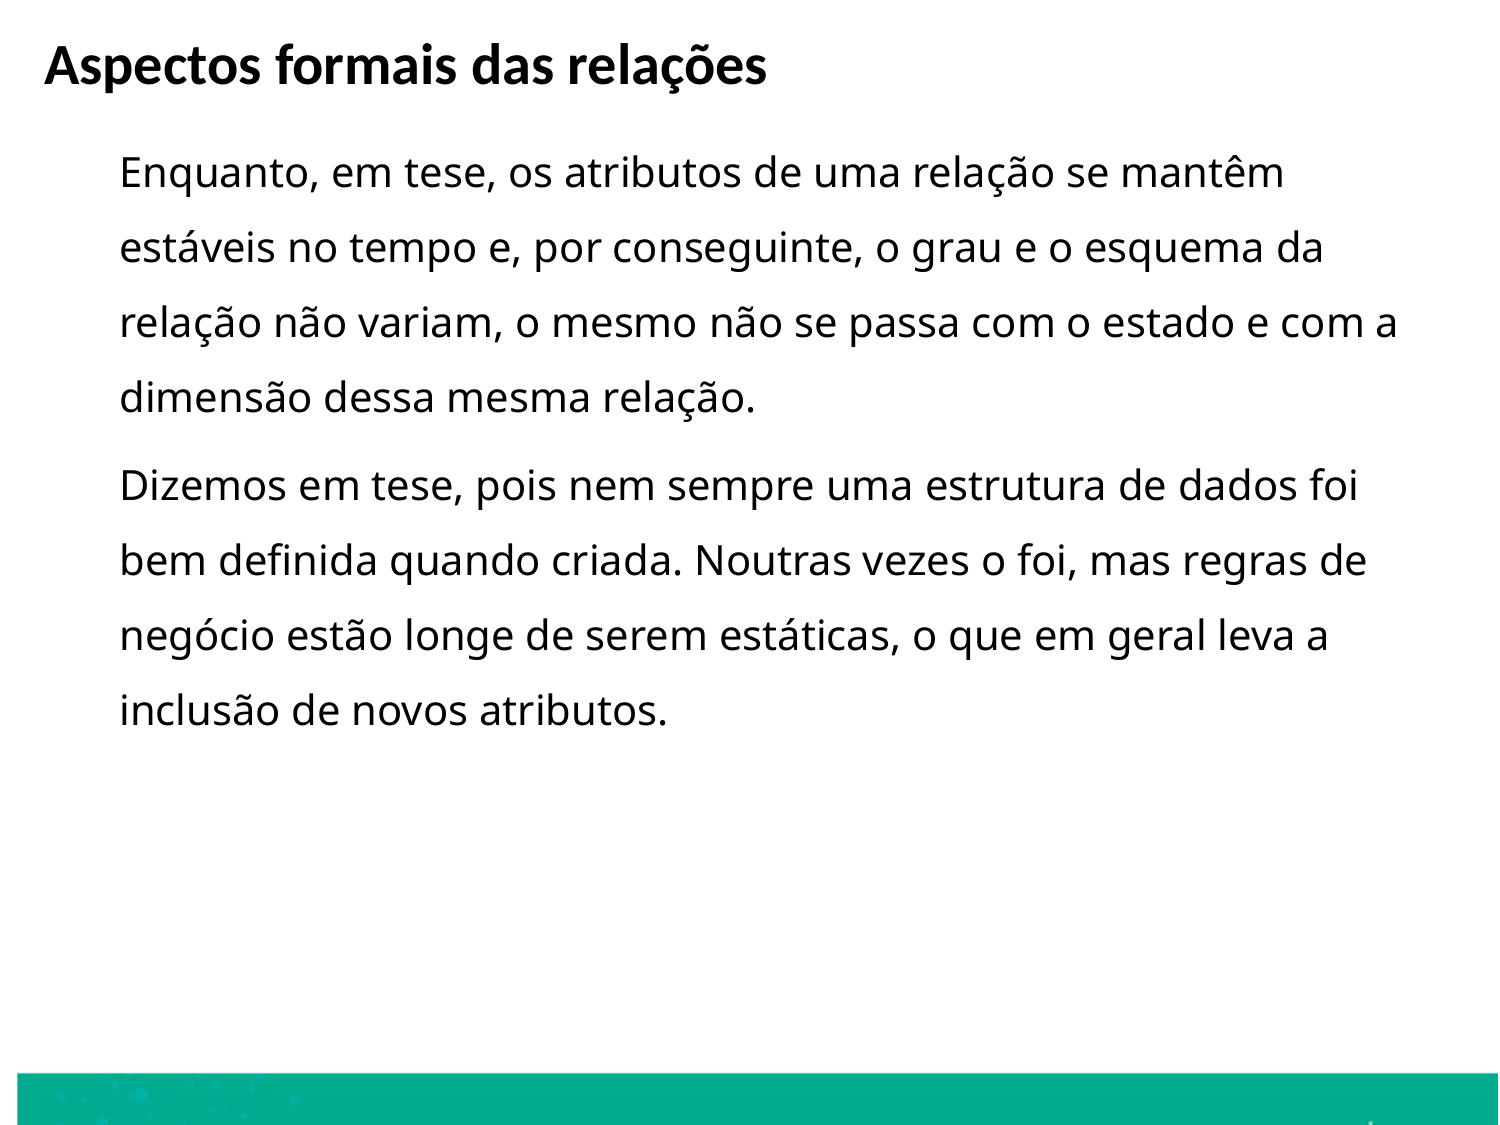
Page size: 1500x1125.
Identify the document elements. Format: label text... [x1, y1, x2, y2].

text_box Aspectos formais das relações [29, 18, 1412, 97]
picture [2, 0, 1498, 1125]
list Enquanto, em tese, os atributos de uma relação se mantêm estáveis no tempo e, por conseguinte, o grau e o esquema da relação não variam, o mesmo não se passa com o estado e com a dimensão dessa mesma relação. Dizemos em tese, pois nem sempre uma estrutura de dados foi bem definida quando criada. Noutras vezes o foi, mas regras de negócio estão longe de serem estáticas, o que em geral leva a inclusão de novos atributos. [29, 113, 1424, 1125]
